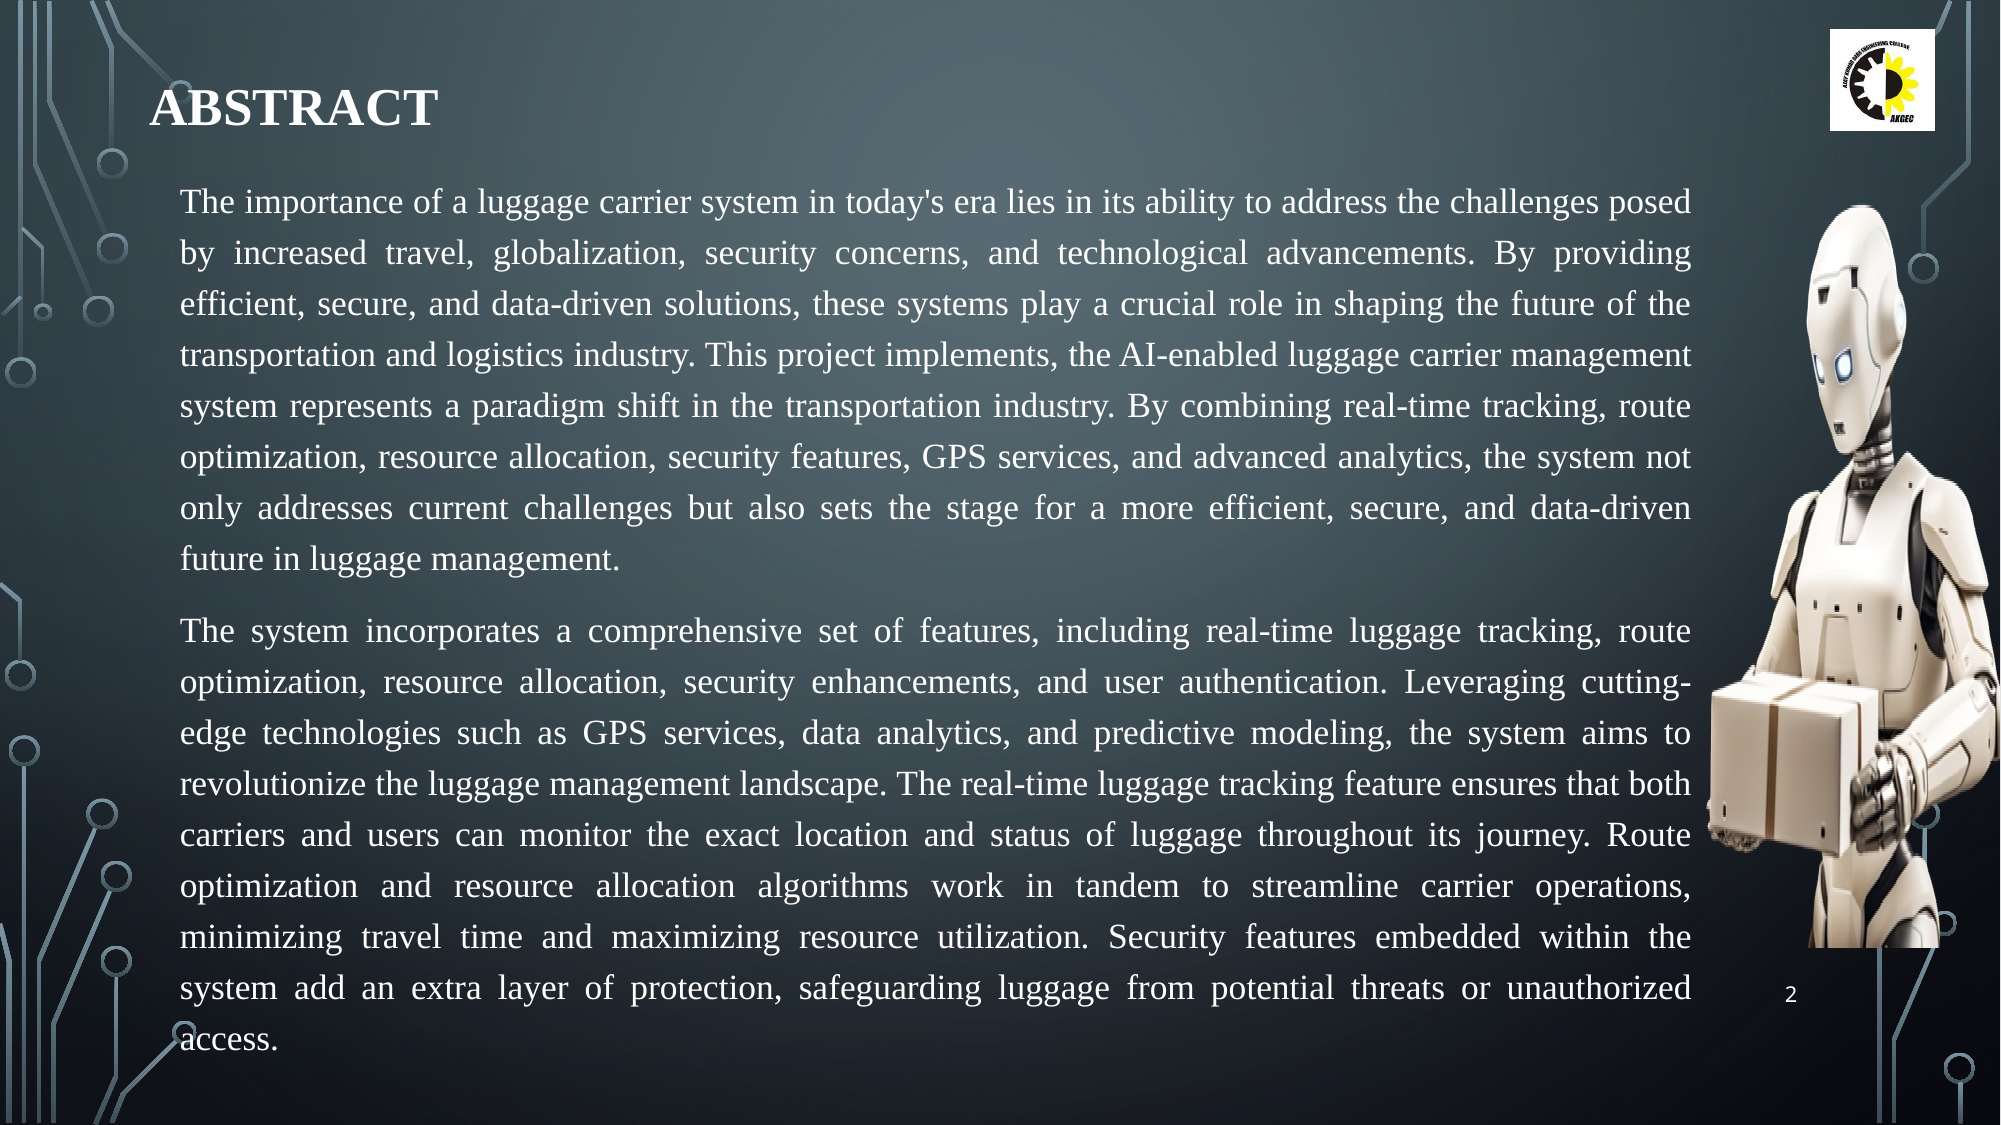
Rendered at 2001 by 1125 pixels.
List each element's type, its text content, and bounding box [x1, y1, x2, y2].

title ABSTRACT [134, 72, 1797, 145]
picture [1462, 29, 2000, 948]
list The importance of a luggage carrier system in today's era lies in its ability to address the challenges posed by increased travel, globalization, security concerns, and technological advancements. By providing efficient, secure, and data-driven solutions, these systems play a crucial role in shaping the future of the transportation and logistics industry. This project implements, the AI-enabled luggage carrier management system represents a paradigm shift in the transportation industry. By combining real-time tracking, route optimization, resource allocation, security features, GPS services, and advanced analytics, the system not only addresses current challenges but also sets the stage for a more efficient, secure, and data-driven future in luggage management. The system incorporates a comprehensive set of features, including real-time luggage tracking, route optimization, resource allocation, security enhancements, and user authentication. Leveraging cutting-edge technologies such as GPS services, data analytics, and predictive modeling, the system aims to revolutionize the luggage management landscape. The real-time luggage tracking feature ensures that both carriers and users can monitor the exact location and status of luggage throughout its journey. Route optimization and resource allocation algorithms work in tandem to streamline carrier operations, minimizing travel time and maximizing resource utilization. Security features embedded within the system add an extra layer of protection, safeguarding luggage from potential threats or unauthorized access. [164, 162, 1708, 996]
slide_number 2 [1685, 965, 1813, 1025]
